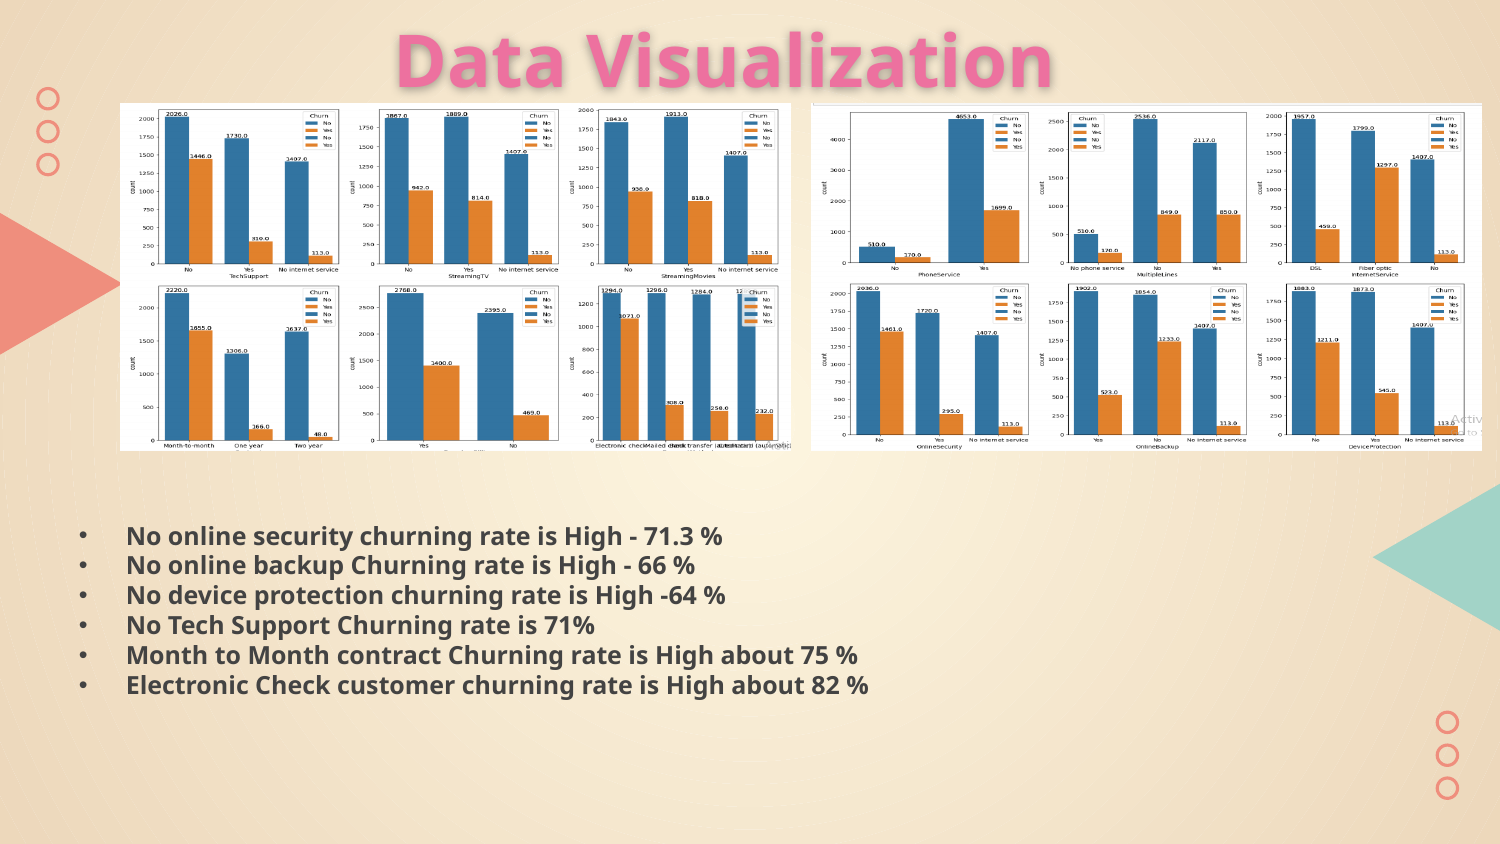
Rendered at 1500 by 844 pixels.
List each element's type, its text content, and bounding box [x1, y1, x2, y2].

picture [120, 103, 792, 452]
picture [810, 103, 1482, 452]
subtitle No online security churning rate is High - 71.3 % No online backup Churning rate is High - 66 % No device protection churning rate is High -64 % No Tech Support Churning rate is 71% Month to Month contract Churning rate is High about 75 % Electronic Check customer churning rate is High about 82 % [64, 504, 1081, 800]
title Data Visualization [84, 0, 1365, 94]
